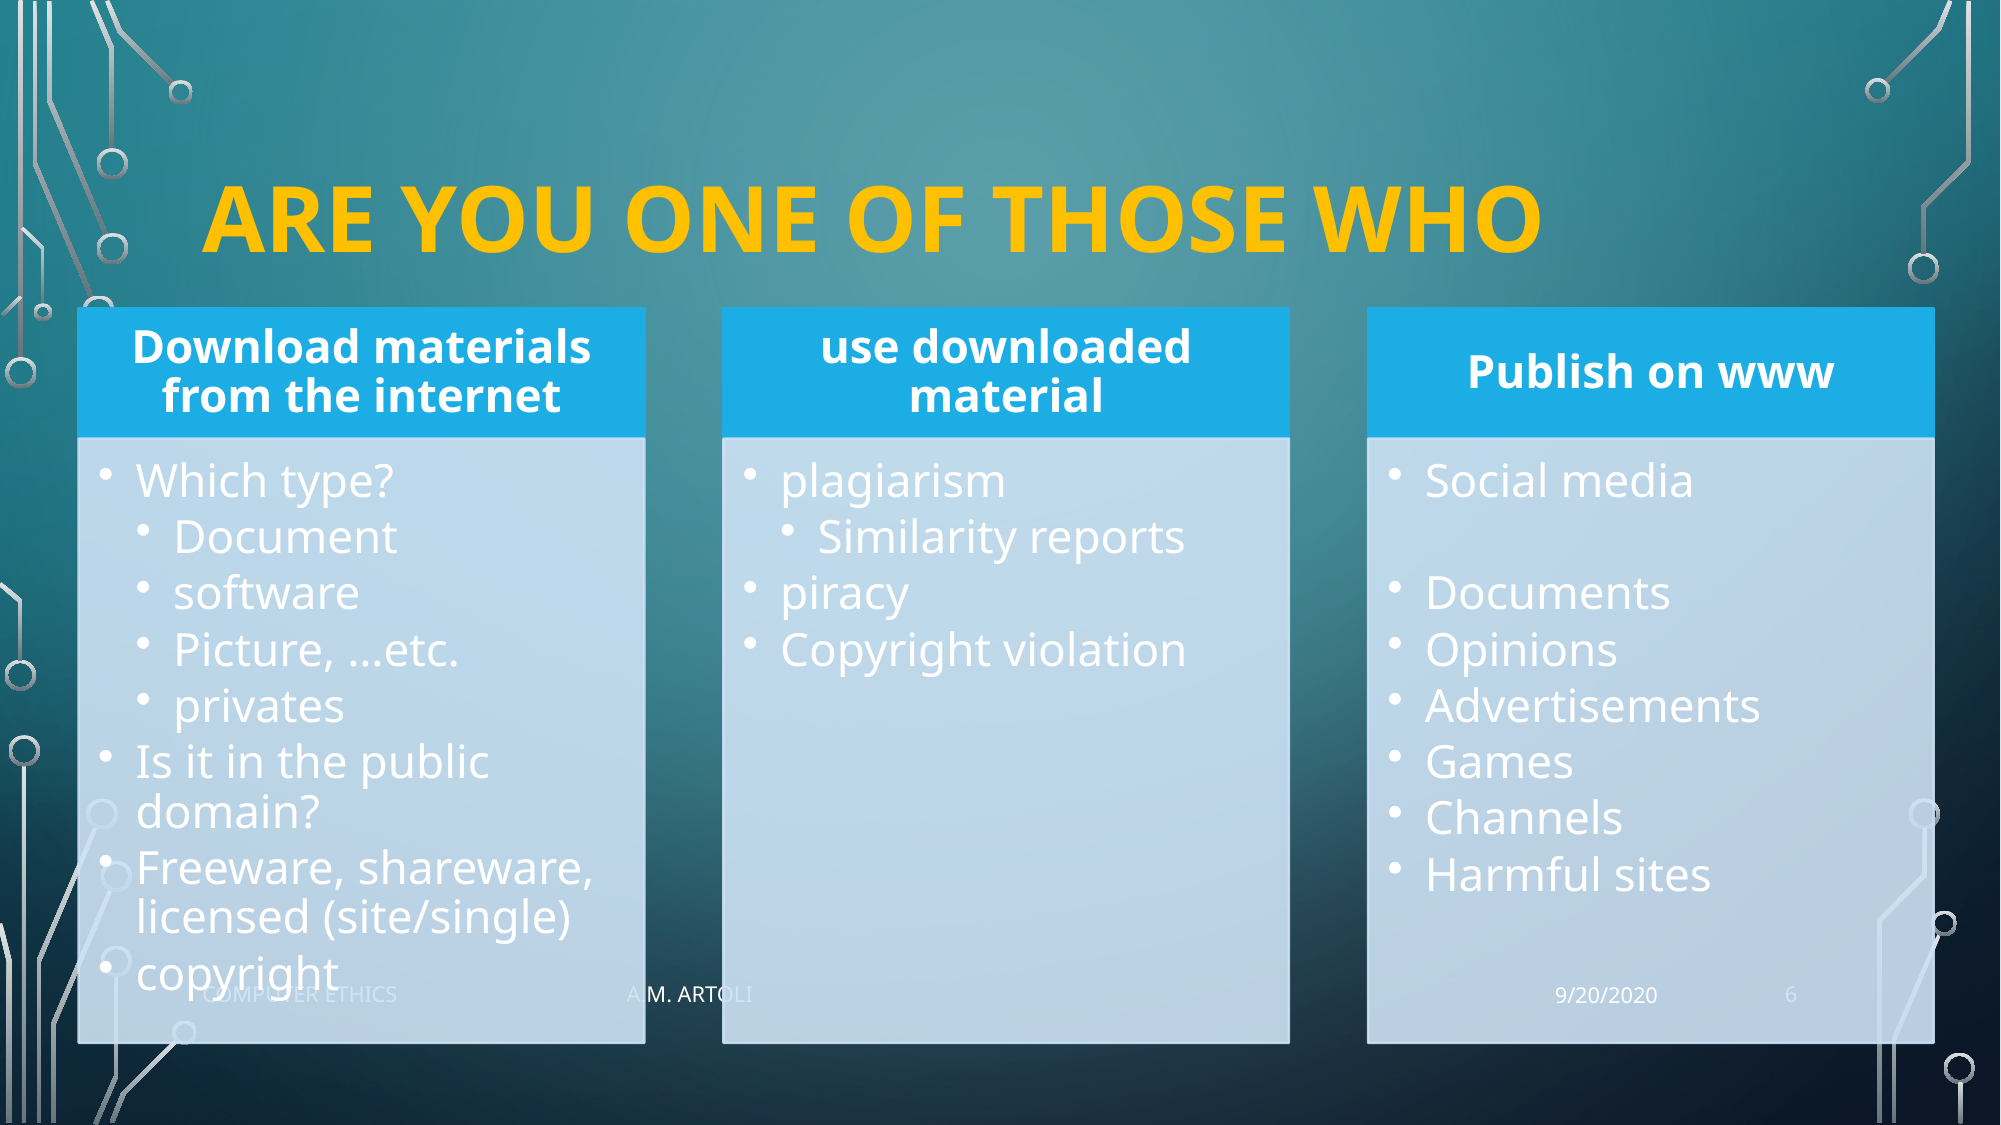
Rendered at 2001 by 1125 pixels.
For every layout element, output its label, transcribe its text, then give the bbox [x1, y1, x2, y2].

title Are you one of those who [187, 101, 1813, 306]
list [77, 306, 1935, 1045]
